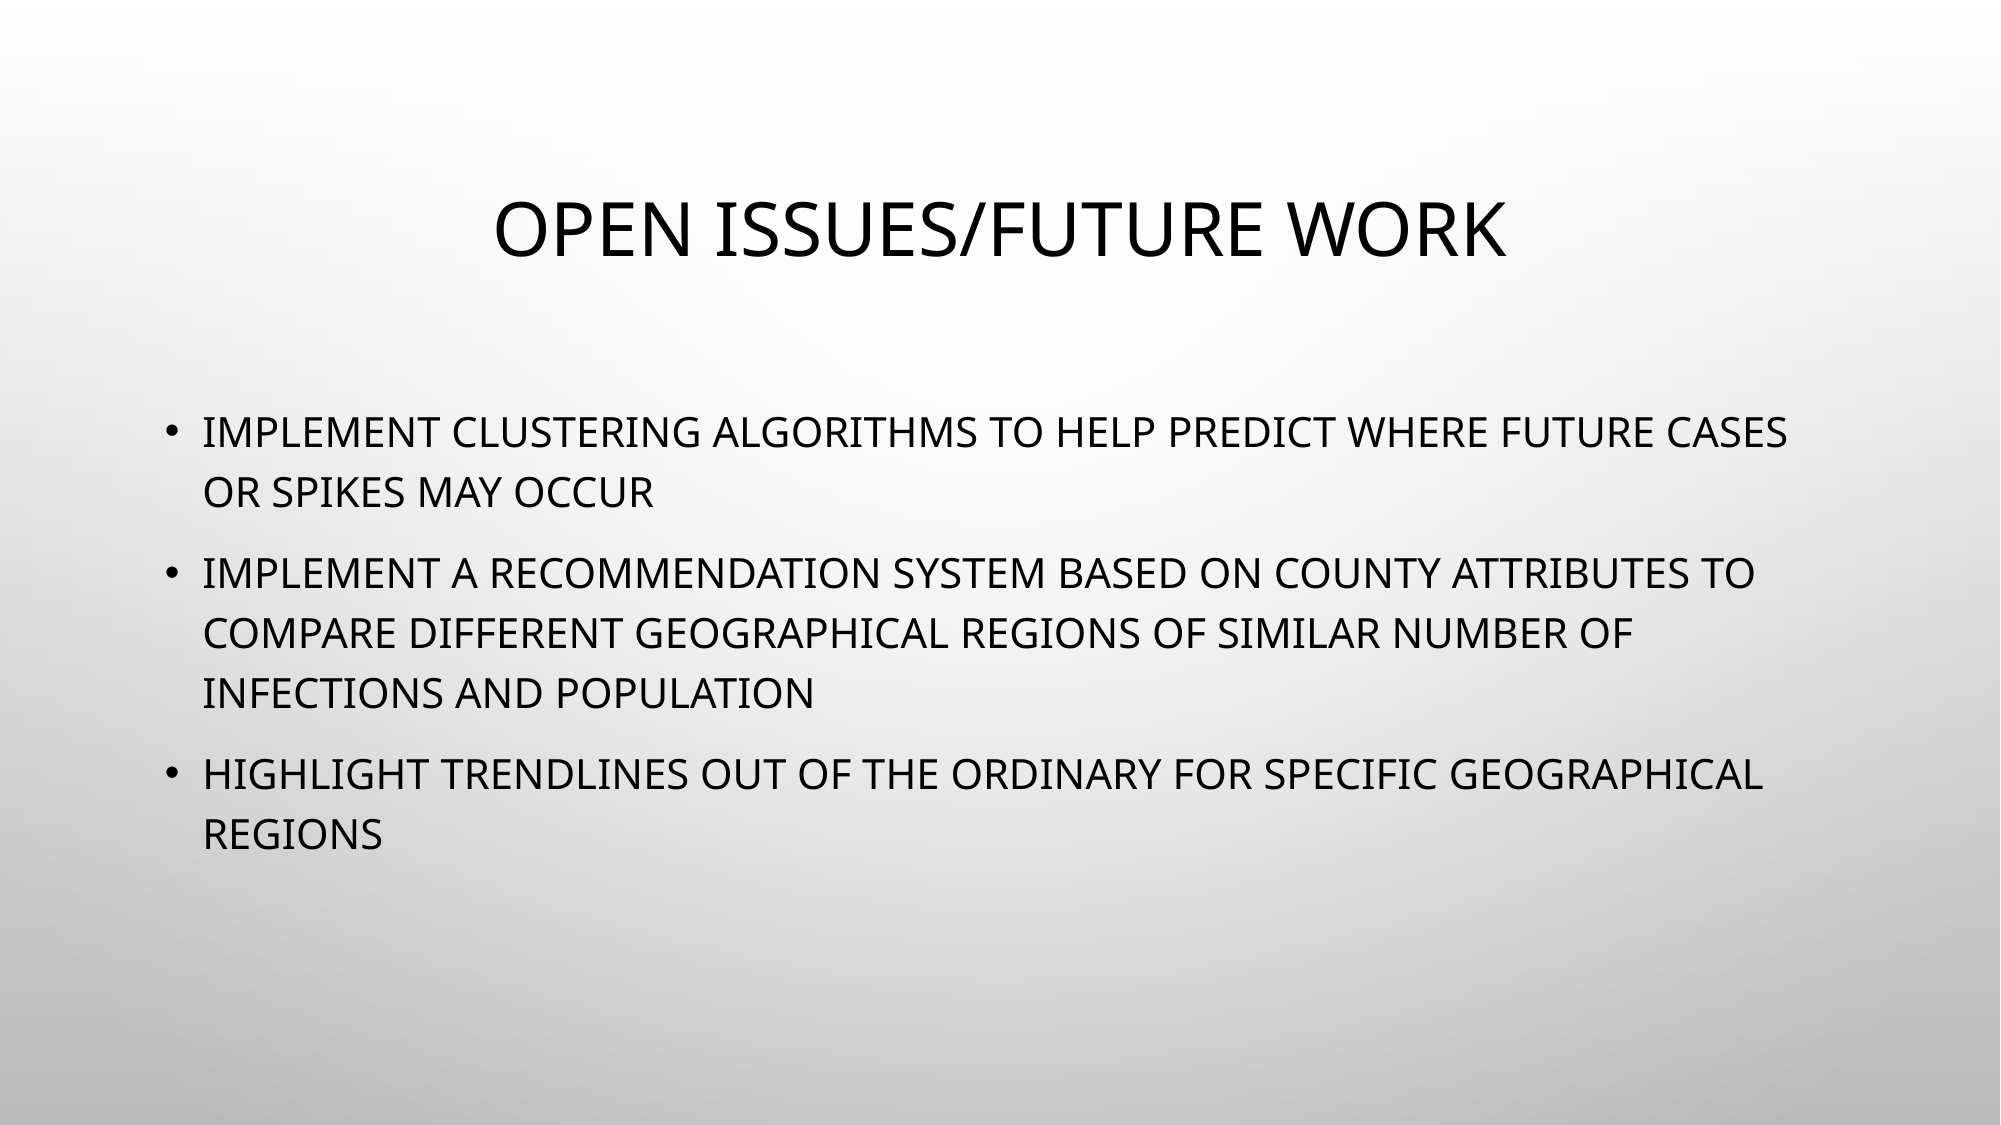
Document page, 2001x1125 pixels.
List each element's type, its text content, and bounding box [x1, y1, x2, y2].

list Implement Clustering Algorithms to help predict where future cases or spikes may occur Implement a recommendation system based on county attributes to compare different geographical regions of similar number of infections and population Highlight trendlines out of the ordinary for specific geographical regions [149, 388, 1851, 950]
title Open Issues/Future Work [149, 101, 1851, 364]
picture [0, 0, 2000, 1125]
